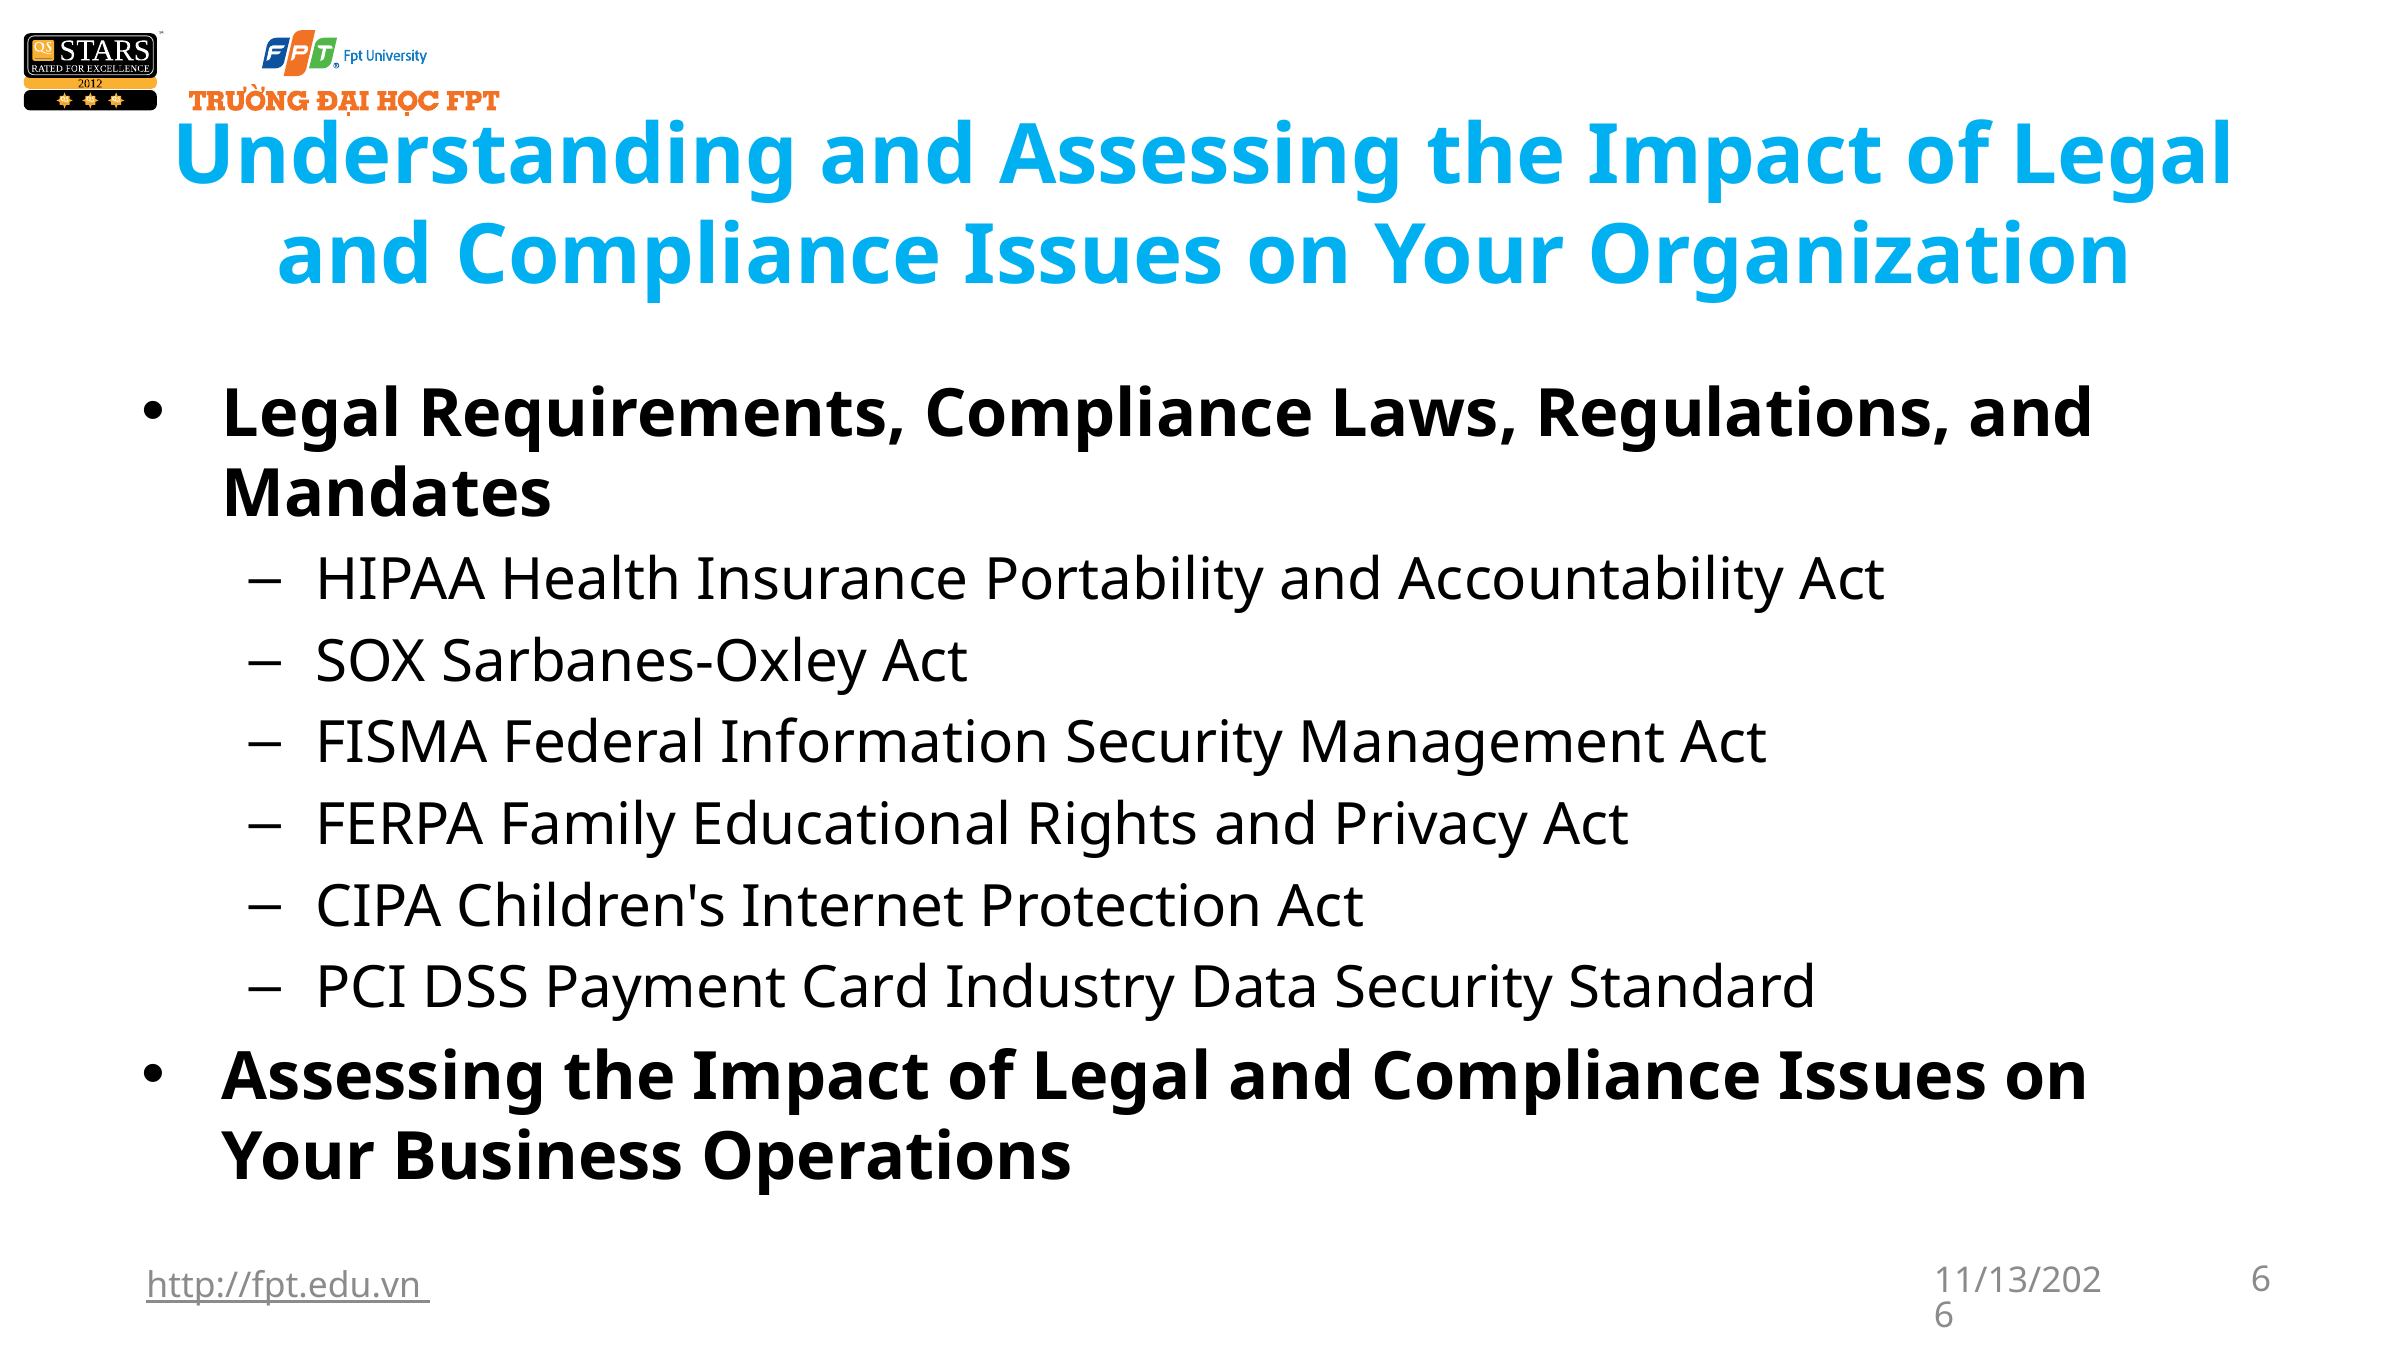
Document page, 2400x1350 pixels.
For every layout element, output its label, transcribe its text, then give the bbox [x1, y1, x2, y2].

slide_number 6 [2175, 1250, 2293, 1312]
footer http://fpt.edu.vn [125, 1250, 885, 1322]
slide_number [1912, 1250, 2138, 1313]
title Understanding and Assessing the Impact of Legal and Compliance Issues on Your Organization [125, 87, 2285, 313]
list Legal Requirements, Compliance Laws, Regulations, and Mandates HIPAA Health Insurance Portability and Accountability Act SOX Sarbanes-Oxley Act FISMA Federal Information Security Management Act FERPA Family Educational Rights and Privacy Act CIPA Children's Internet Protection Act PCI DSS Payment Card Industry Data Security Standard Assessing the Impact of Legal and Compliance Issues on Your Business Operations [120, 359, 2280, 1250]
